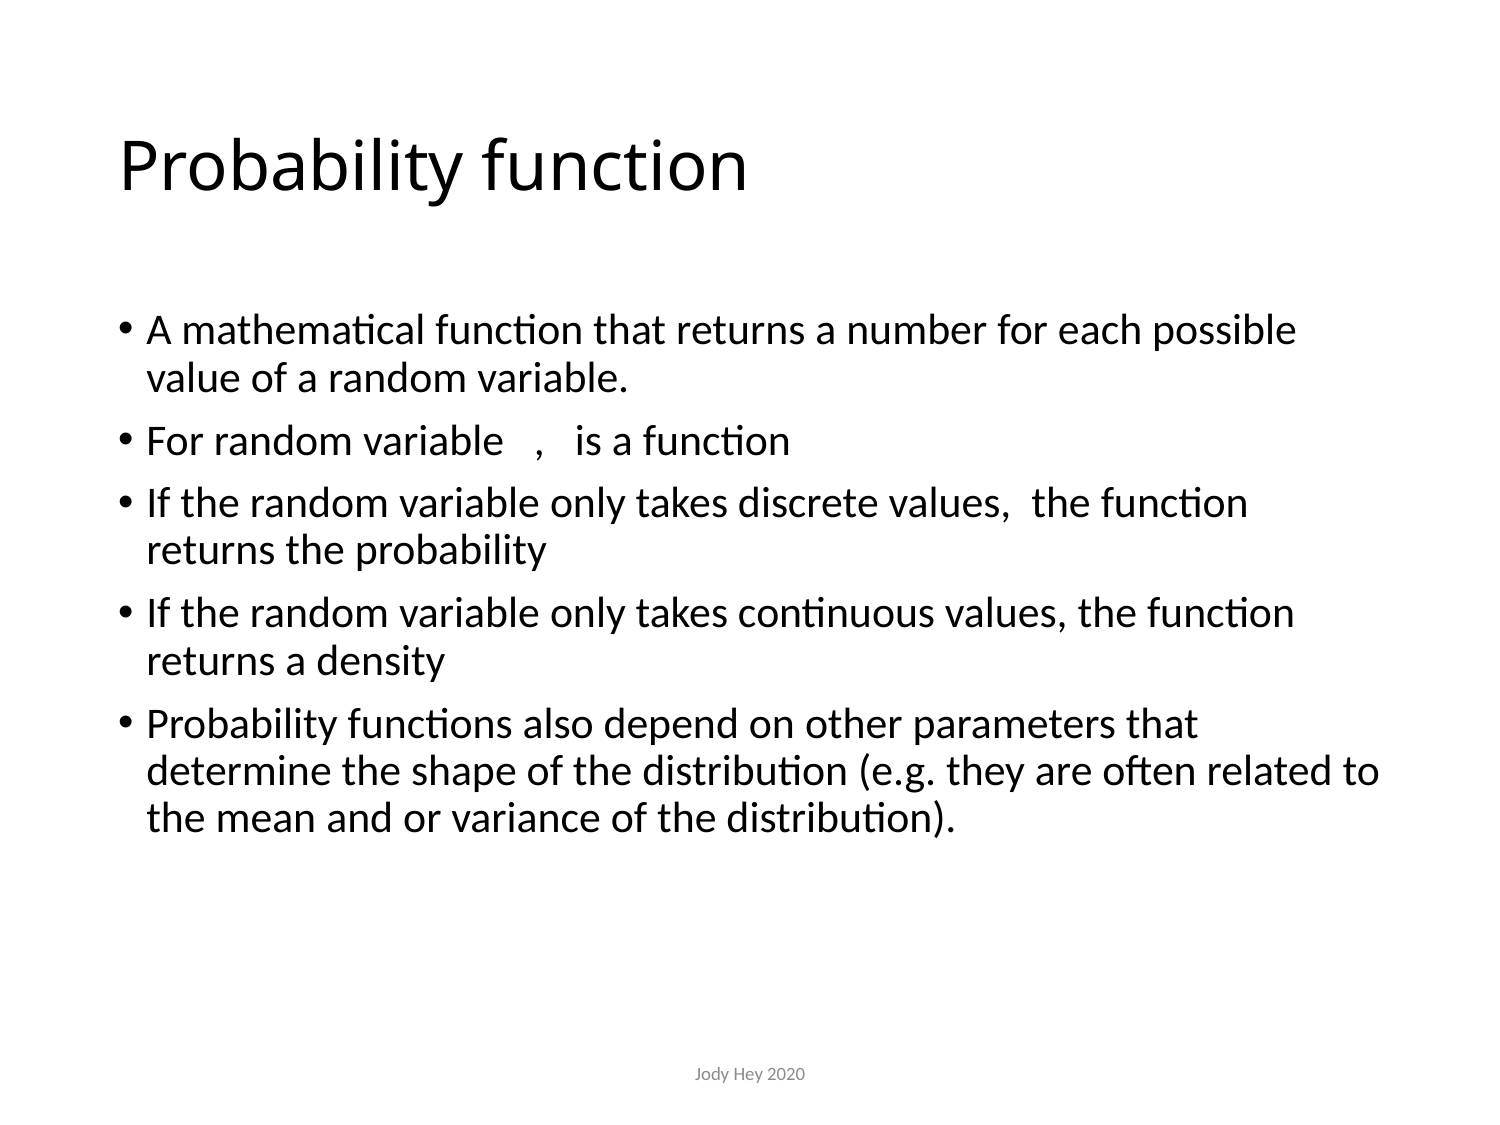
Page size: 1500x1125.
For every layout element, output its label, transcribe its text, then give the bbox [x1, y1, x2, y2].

title Probability function [103, 59, 1397, 278]
footer Jody Hey 2020 [496, 1042, 1004, 1103]
